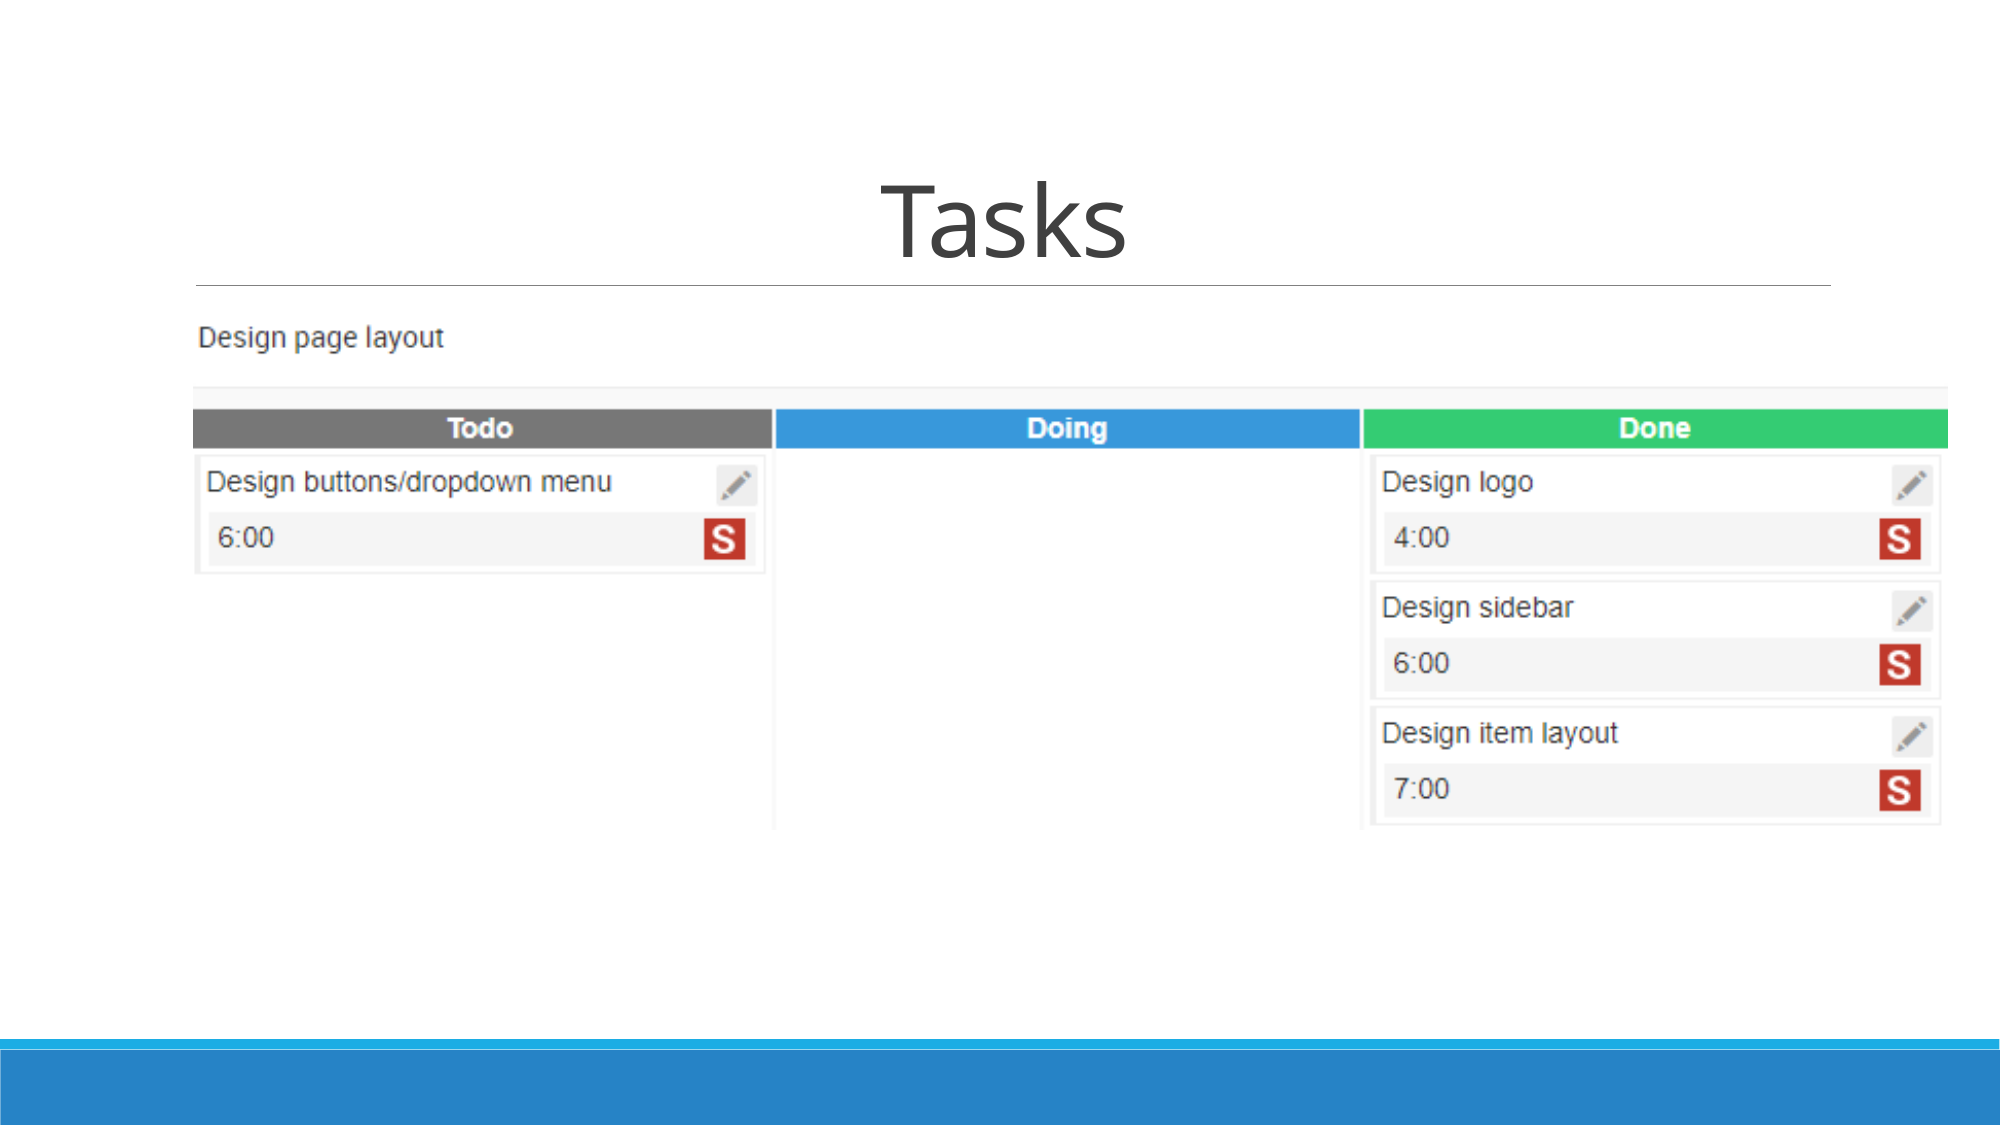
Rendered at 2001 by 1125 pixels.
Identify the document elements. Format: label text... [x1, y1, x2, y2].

title Tasks [180, 47, 1830, 285]
picture [192, 315, 1949, 830]
